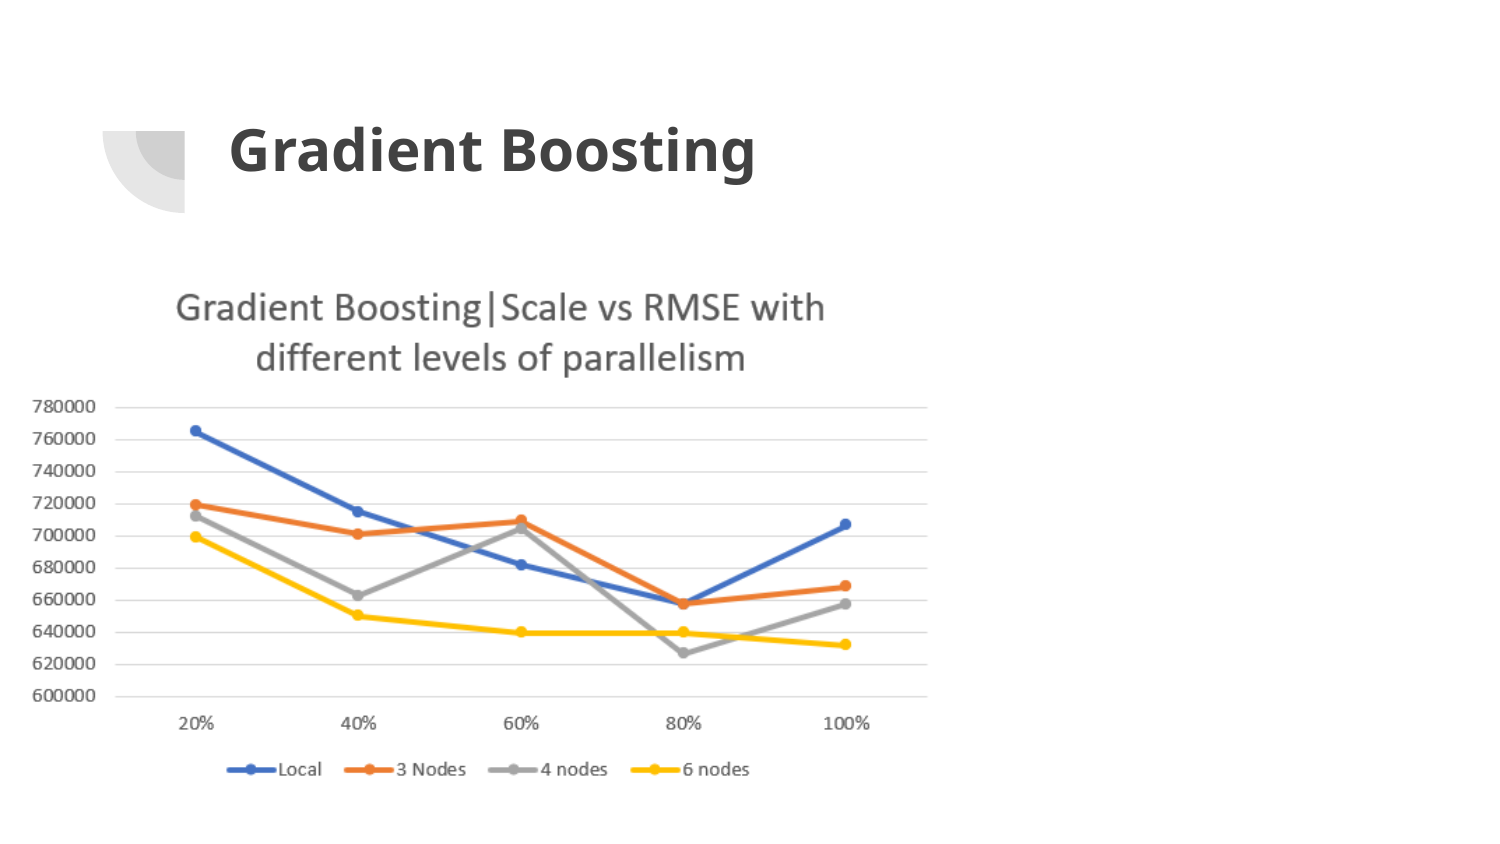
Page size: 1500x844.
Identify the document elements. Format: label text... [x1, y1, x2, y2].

title Gradient Boosting [213, 98, 1368, 263]
picture [24, 261, 938, 794]
